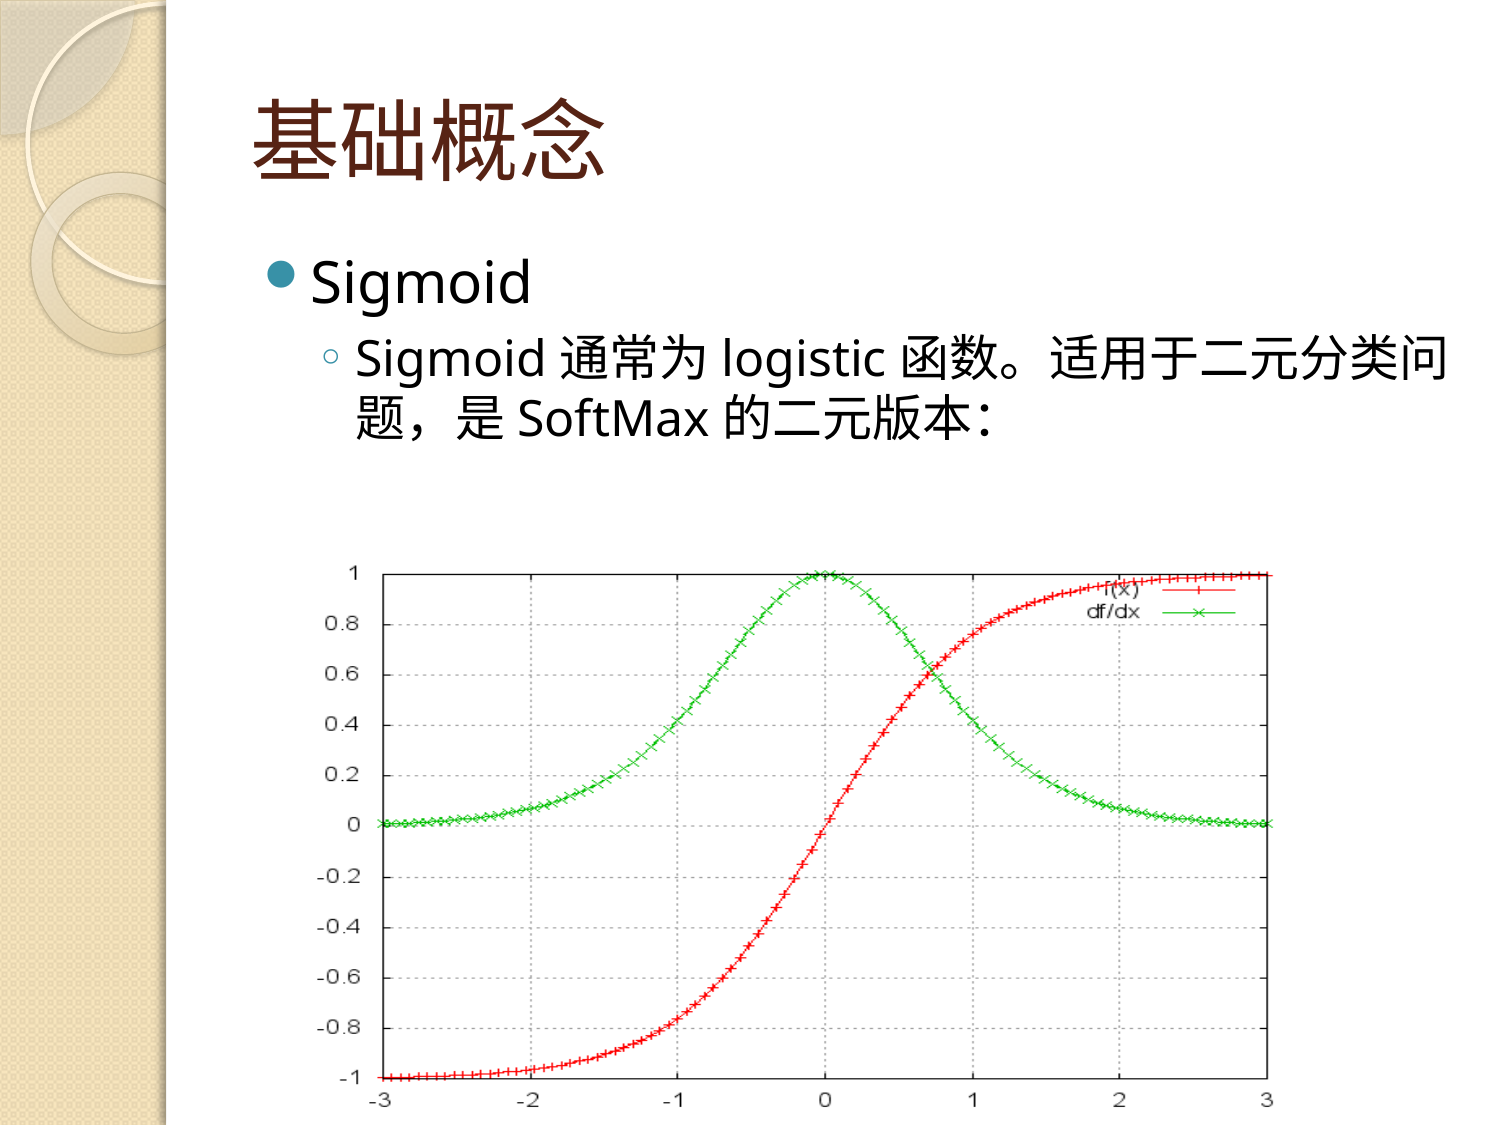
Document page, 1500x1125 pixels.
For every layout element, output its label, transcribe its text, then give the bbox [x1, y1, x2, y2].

picture [277, 550, 1318, 1125]
title 基础概念 [235, 45, 1466, 233]
